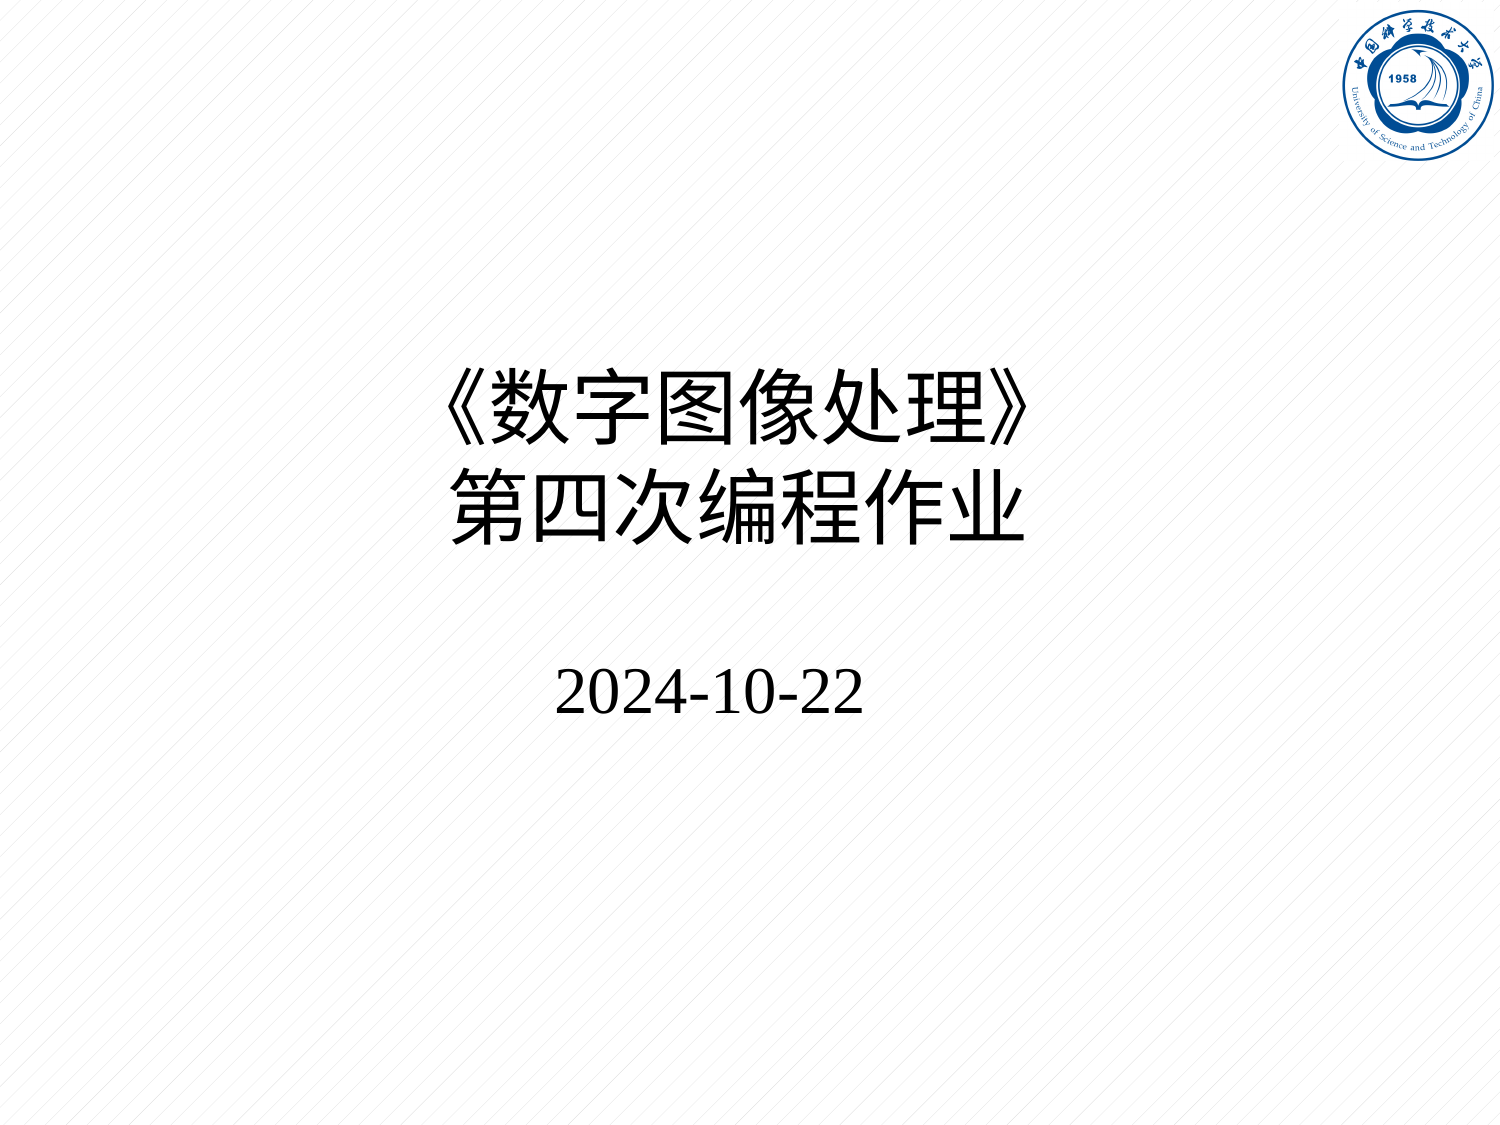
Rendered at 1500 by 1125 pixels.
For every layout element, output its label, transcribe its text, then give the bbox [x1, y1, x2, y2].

title 《数字图像处理》 第四次编程作业 [100, 338, 1376, 564]
subtitle 2024-10-22 [135, 639, 1286, 902]
picture [1339, 2, 1494, 161]
